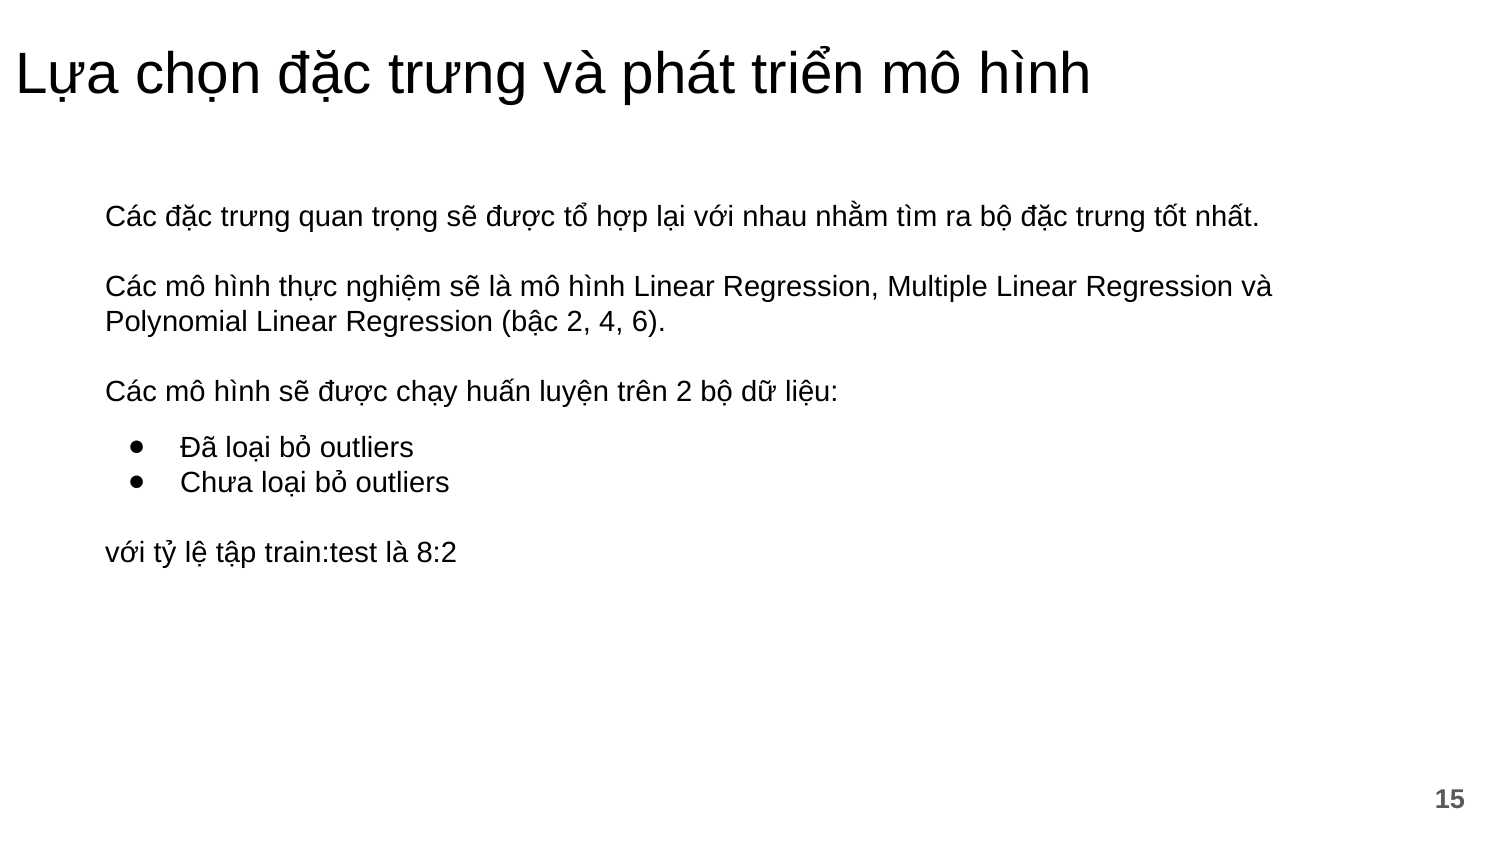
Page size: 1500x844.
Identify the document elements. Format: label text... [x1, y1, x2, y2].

title Lựa chọn đặc trưng và phát triển mô hình [0, 19, 1398, 114]
slide_number ‹#› [1389, 764, 1480, 830]
text_box Các đặc trưng quan trọng sẽ được tổ hợp lại với nhau nhằm tìm ra bộ đặc trưng tốt nhất. Các mô hình thực nghiệm sẽ là mô hình Linear Regression, Multiple Linear Regression và Polynomial Linear Regression (bậc 2, 4, 6). Các mô hình sẽ được chạy huấn luyện trên 2 bộ dữ liệu: Đã loại bỏ outliers Chưa loại bỏ outliers với tỷ lệ tập train:test là 8:2 [89, 182, 1430, 653]
